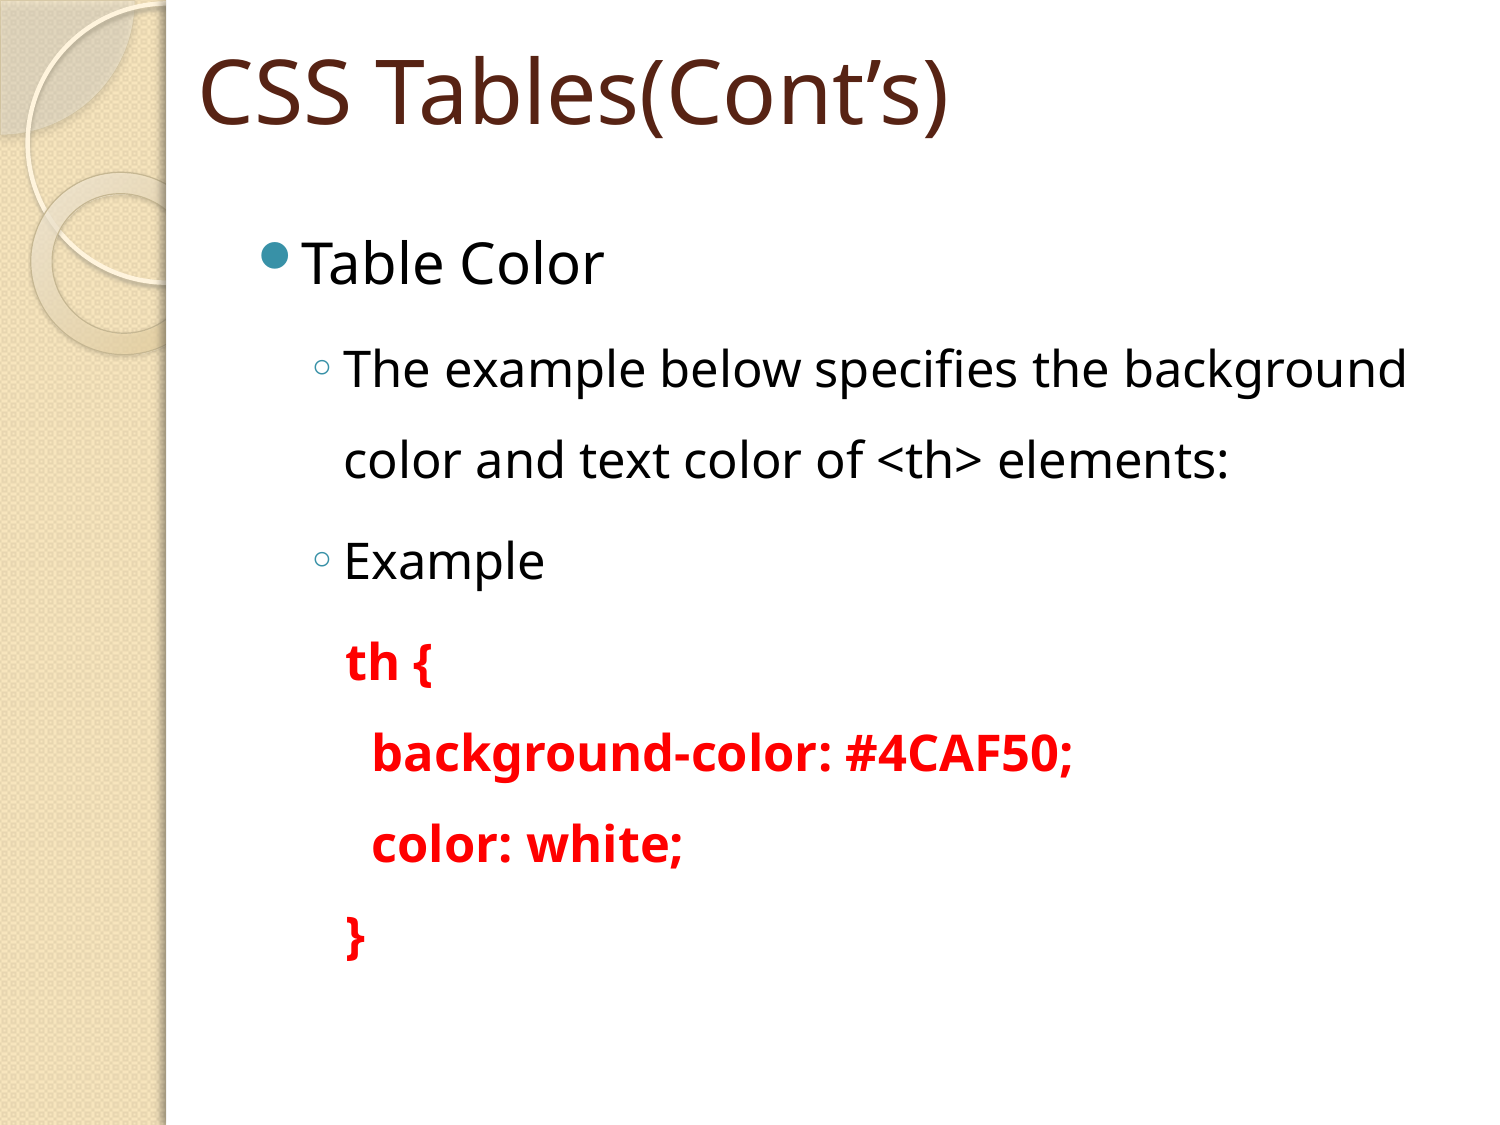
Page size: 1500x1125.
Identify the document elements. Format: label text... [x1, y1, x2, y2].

title CSS Tables(Cont’s) [183, 19, 1413, 159]
list Table Color The example below specifies the background color and text color of <th> elements: Example th { background-color: #4CAF50; color: white; } [230, 184, 1461, 972]
